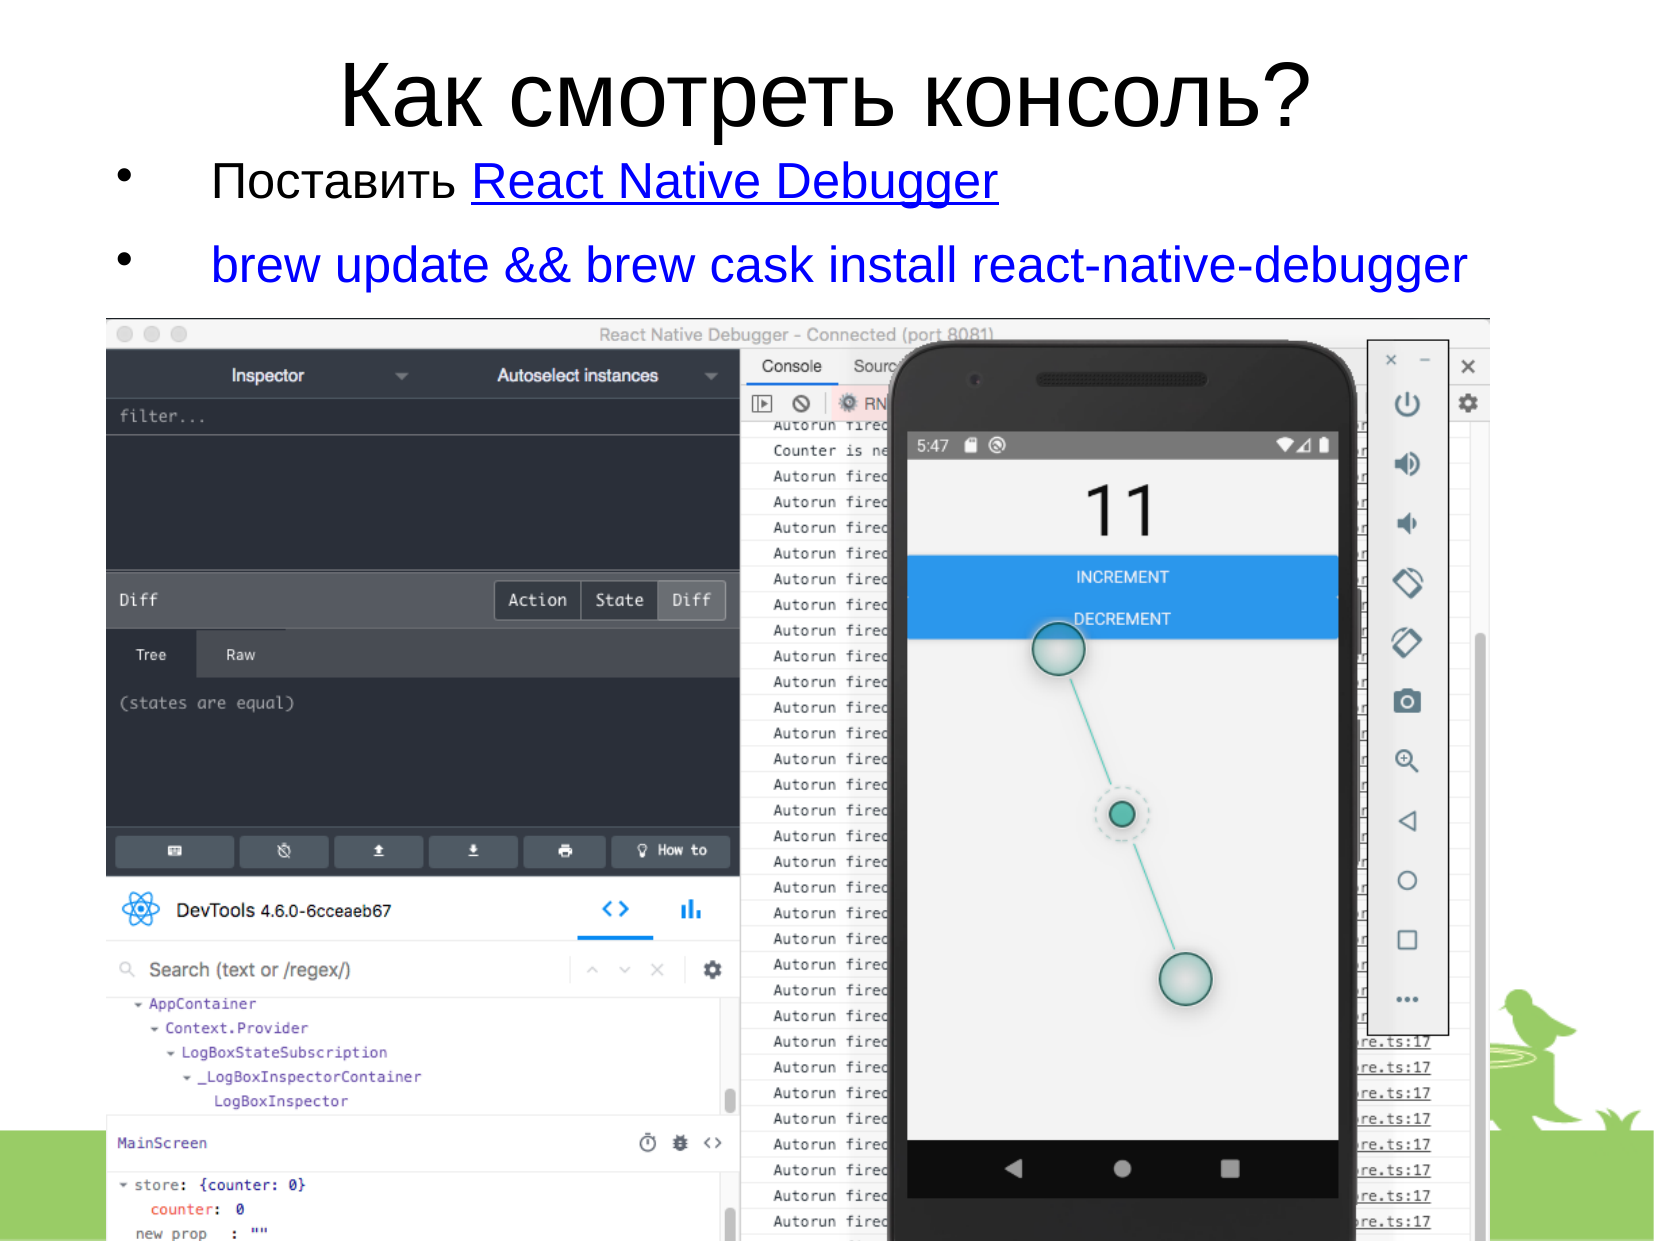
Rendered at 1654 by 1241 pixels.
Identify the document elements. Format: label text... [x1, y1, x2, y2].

text_box Как смотреть консоль? [82, 38, 1571, 141]
text_box Поставить React Native Debugger brew update && brew cask install react-native-debugger [82, 148, 1571, 295]
picture [0, 0, 1654, 1241]
